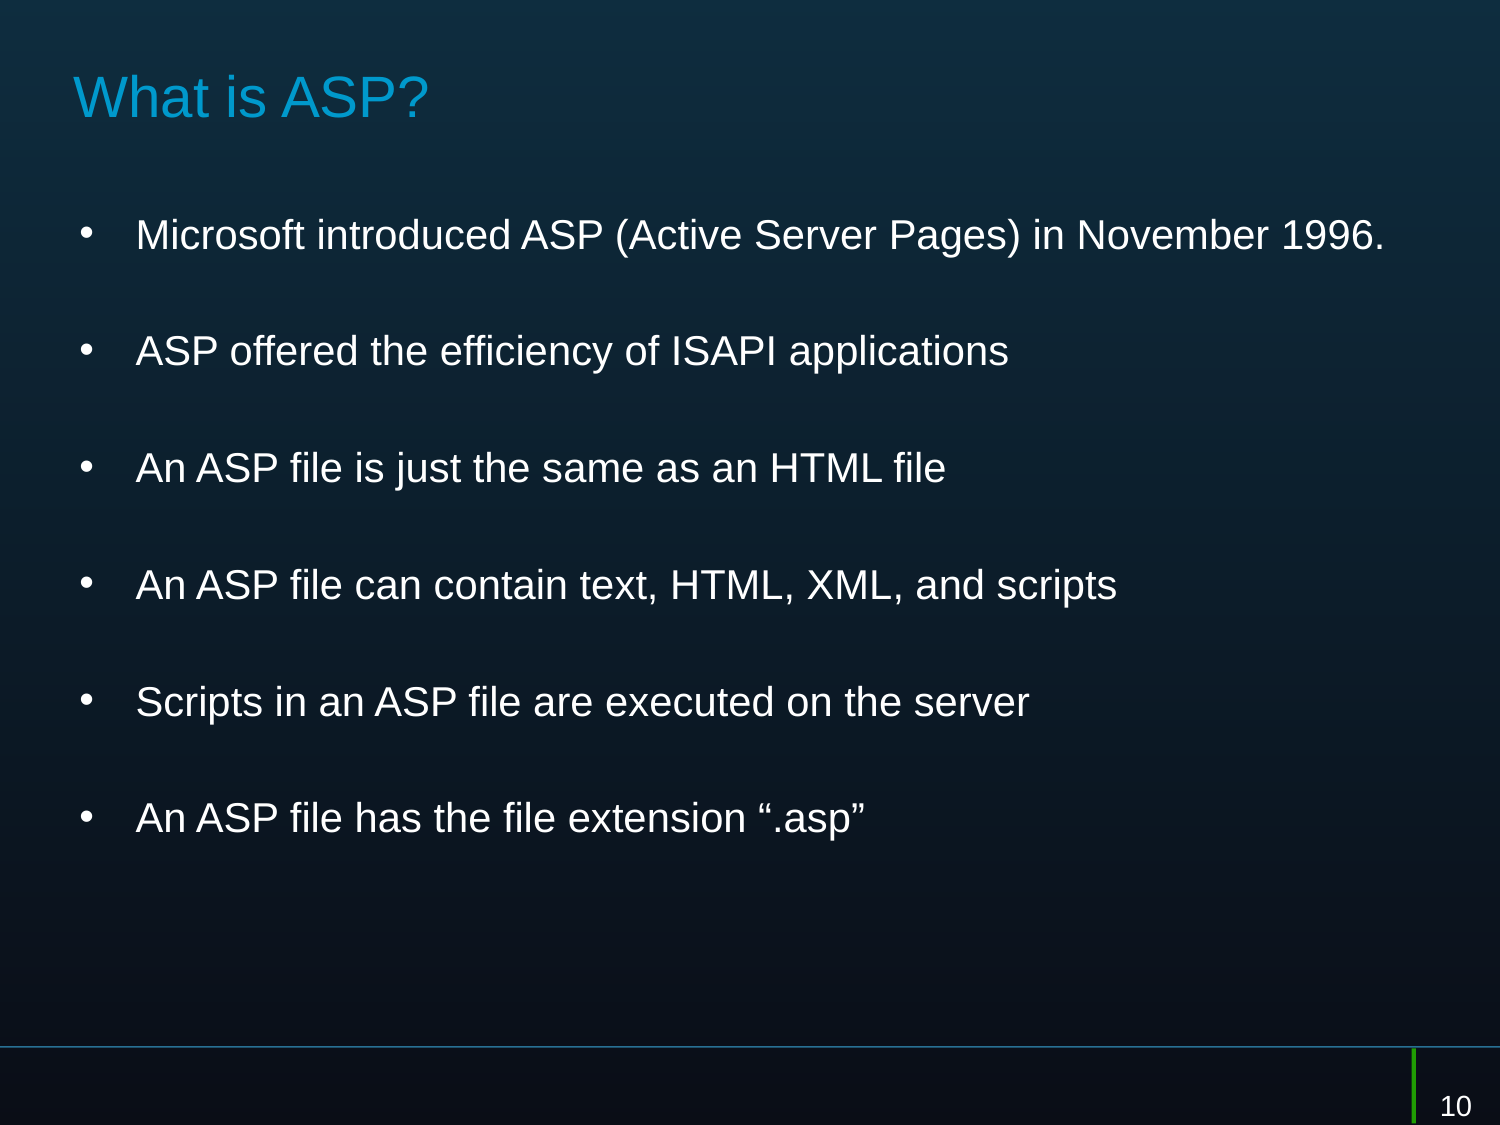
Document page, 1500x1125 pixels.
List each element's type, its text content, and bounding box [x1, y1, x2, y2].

list Microsoft introduced ASP (Active Server Pages) in November 1996. ASP offered the efficiency of ISAPI applications An ASP file is just the same as an HTML file An ASP file can contain text, HTML, XML, and scripts Scripts in an ASP file are executed on the server An ASP file has the file extension “.asp” [64, 200, 1500, 936]
title What is ASP? [58, 24, 1420, 163]
slide_number 10 [1425, 1079, 1500, 1125]
